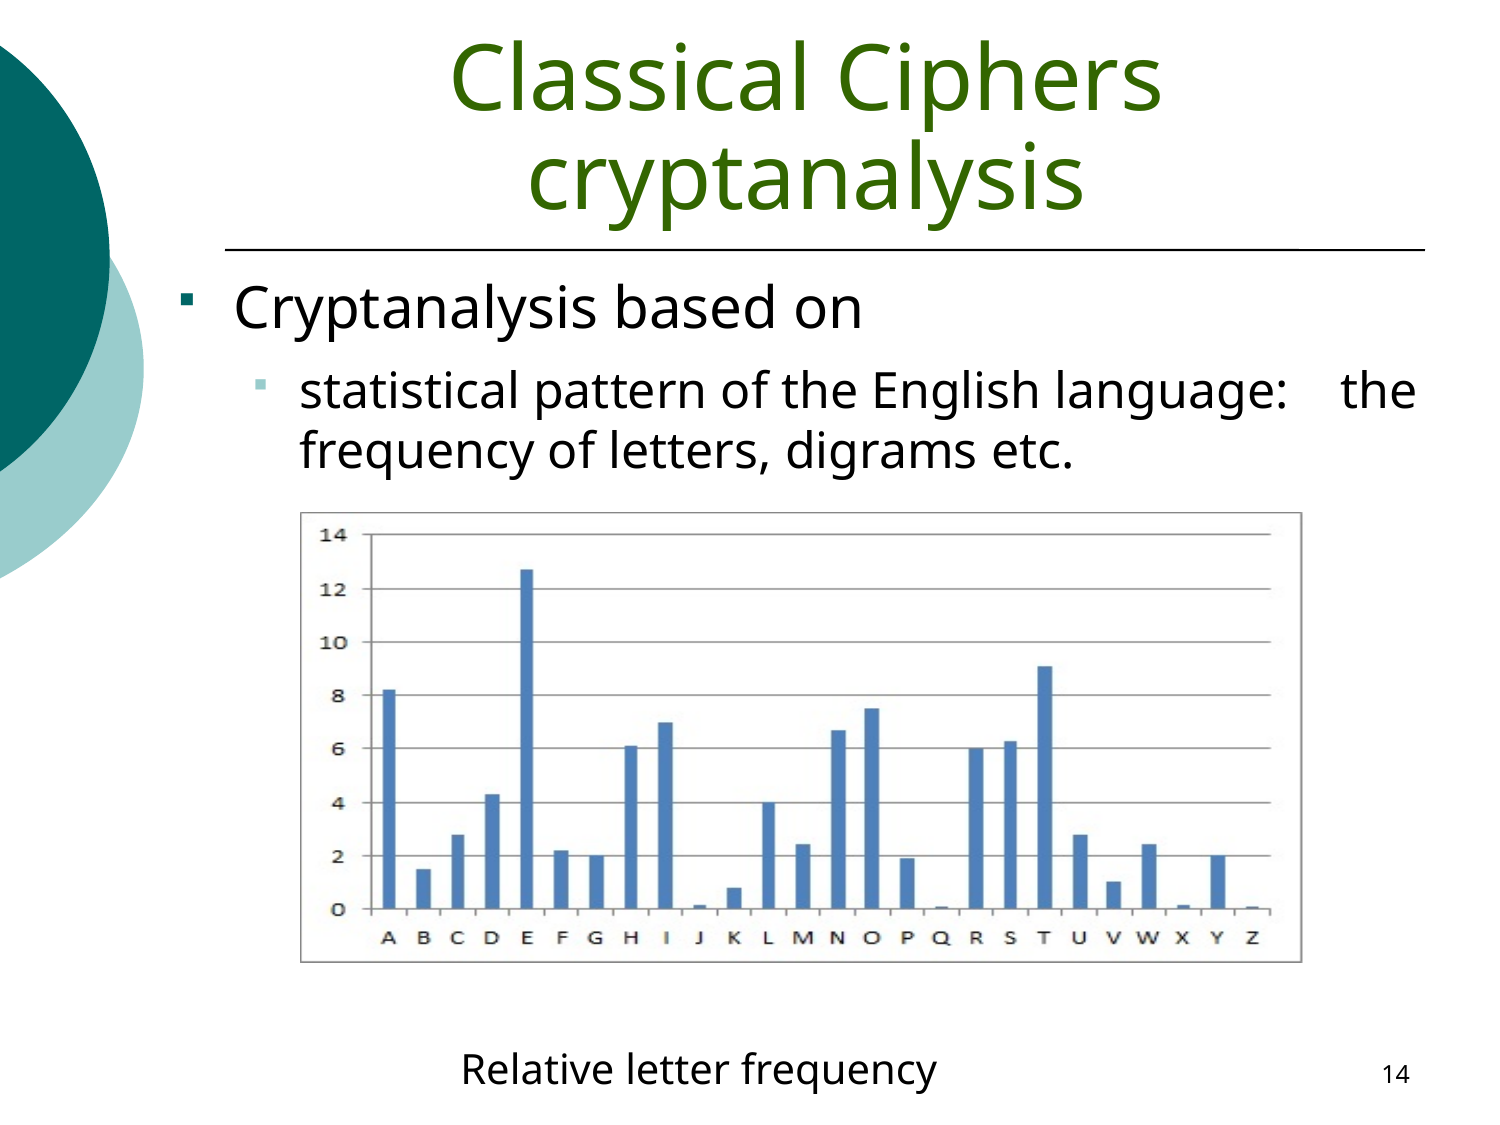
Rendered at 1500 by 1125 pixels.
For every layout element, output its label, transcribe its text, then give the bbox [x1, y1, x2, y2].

list Cryptanalysis based on statistical pattern of the English language: the frequency of letters, digrams etc. Relative letter frequency [162, 262, 1500, 925]
picture [299, 512, 1306, 963]
slide_number 14 [1074, 1024, 1426, 1101]
title Classical Ciphers cryptanalysis [113, 49, 1500, 237]
